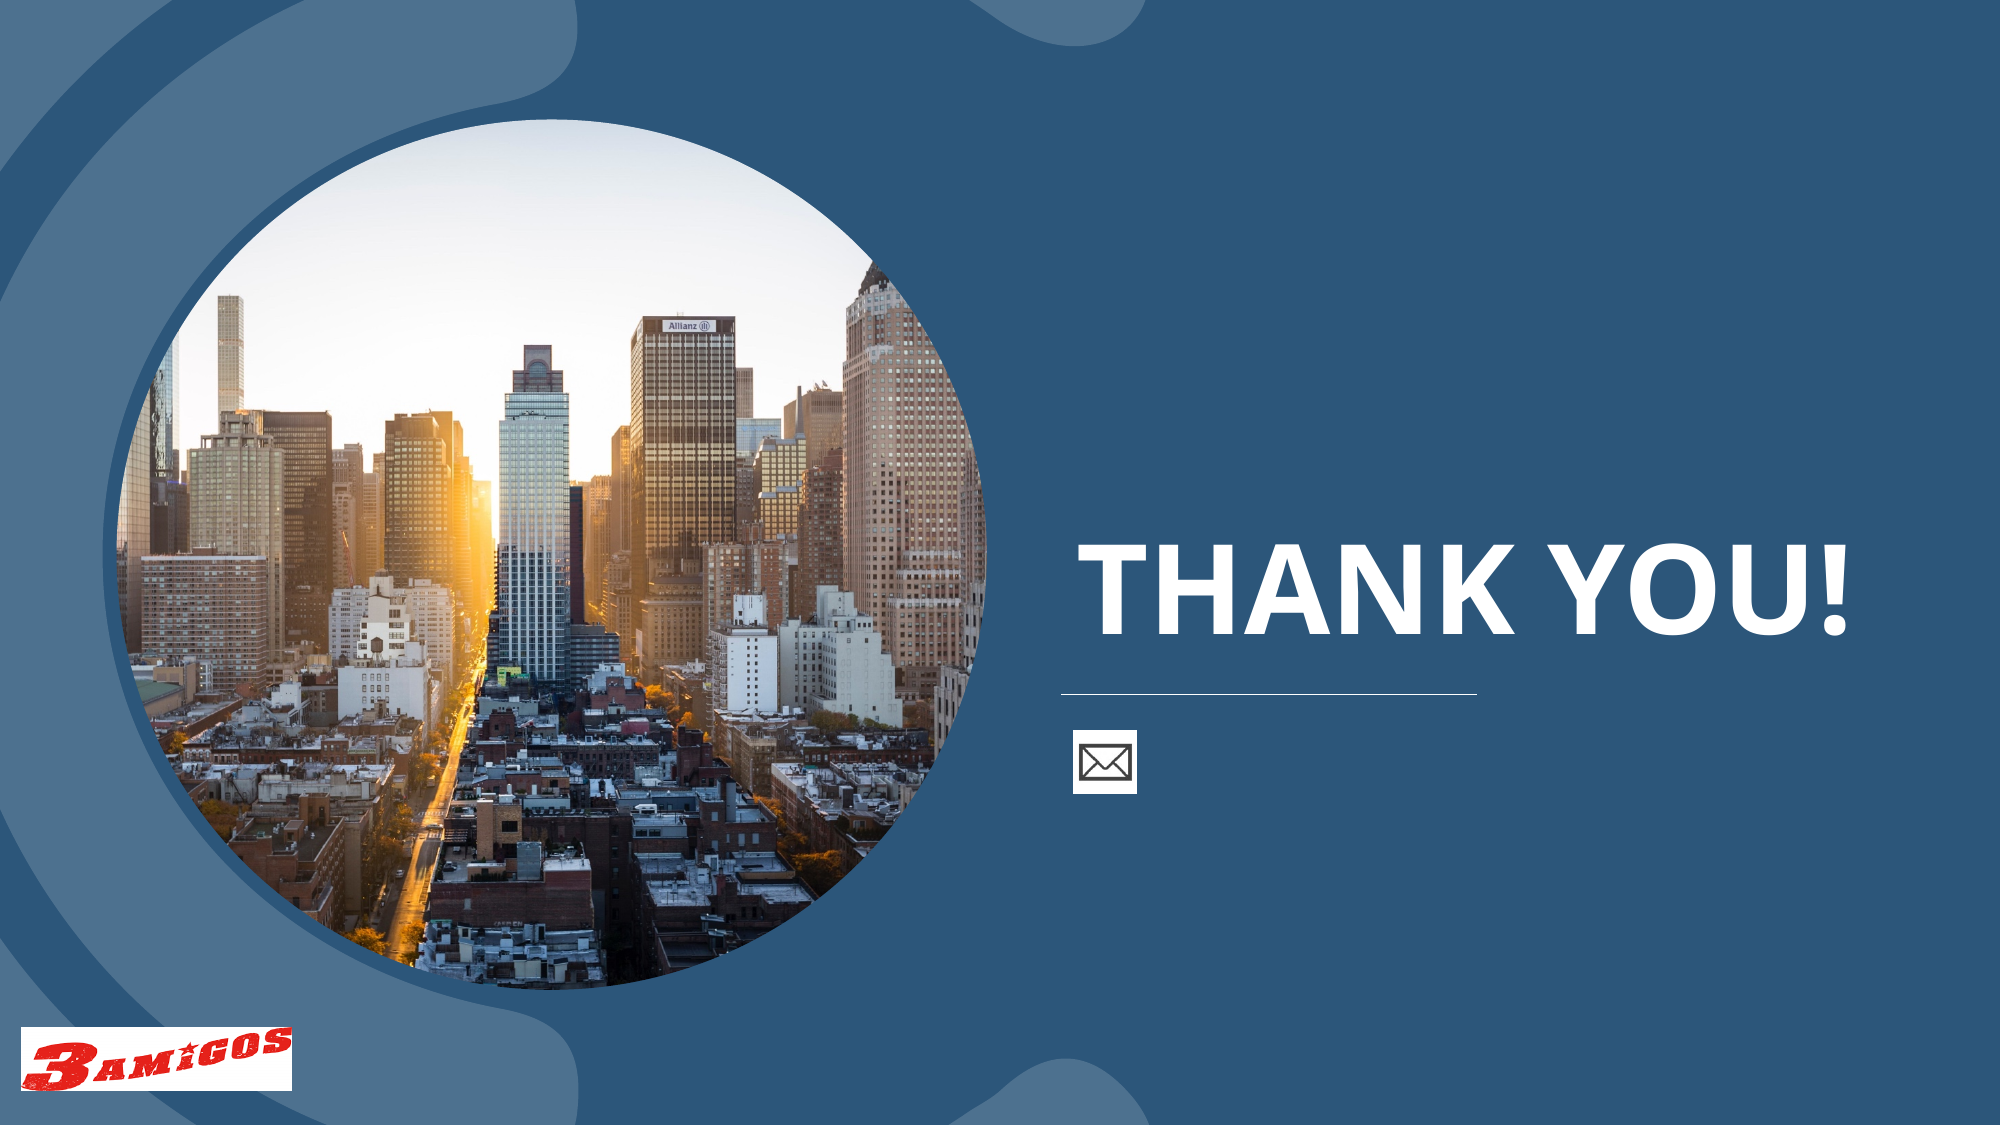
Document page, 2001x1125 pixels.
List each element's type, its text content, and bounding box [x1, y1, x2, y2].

title Thank you! [1061, 518, 2000, 670]
picture [116, 119, 987, 990]
picture [21, 1027, 292, 1091]
picture [1073, 730, 1137, 794]
